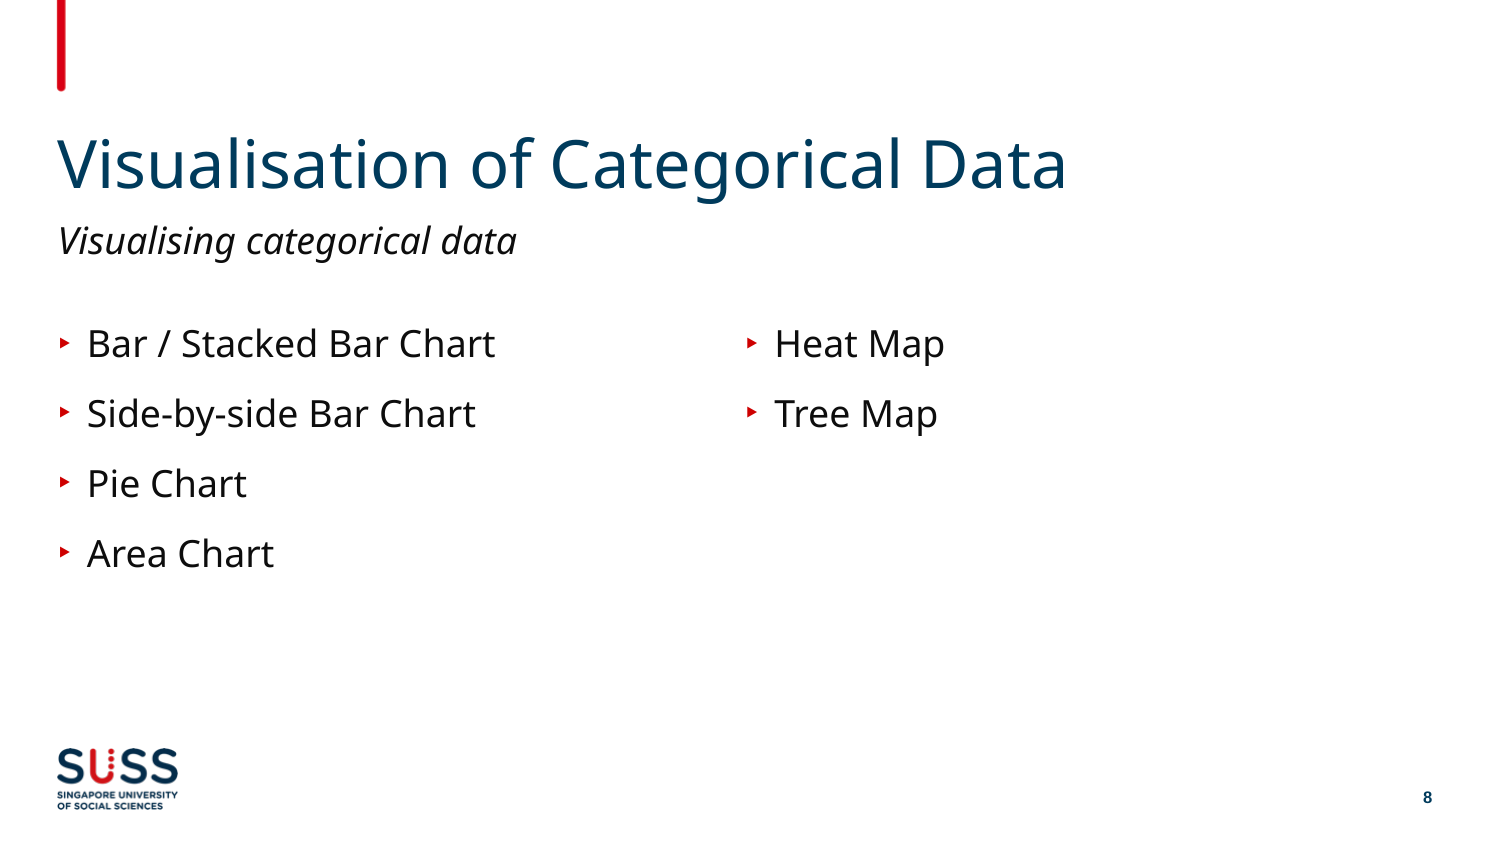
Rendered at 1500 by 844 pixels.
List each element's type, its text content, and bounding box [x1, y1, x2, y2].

picture [57, 748, 178, 810]
list Bar / Stacked Bar Chart Side-by-side Bar Chart Pie Chart Area Chart Heat Map Tree Map [42, 312, 1448, 635]
list Visualising categorical data [42, 209, 1448, 278]
picture [56, 0, 70, 74]
title Visualisation of Categorical Data [42, 74, 1448, 209]
